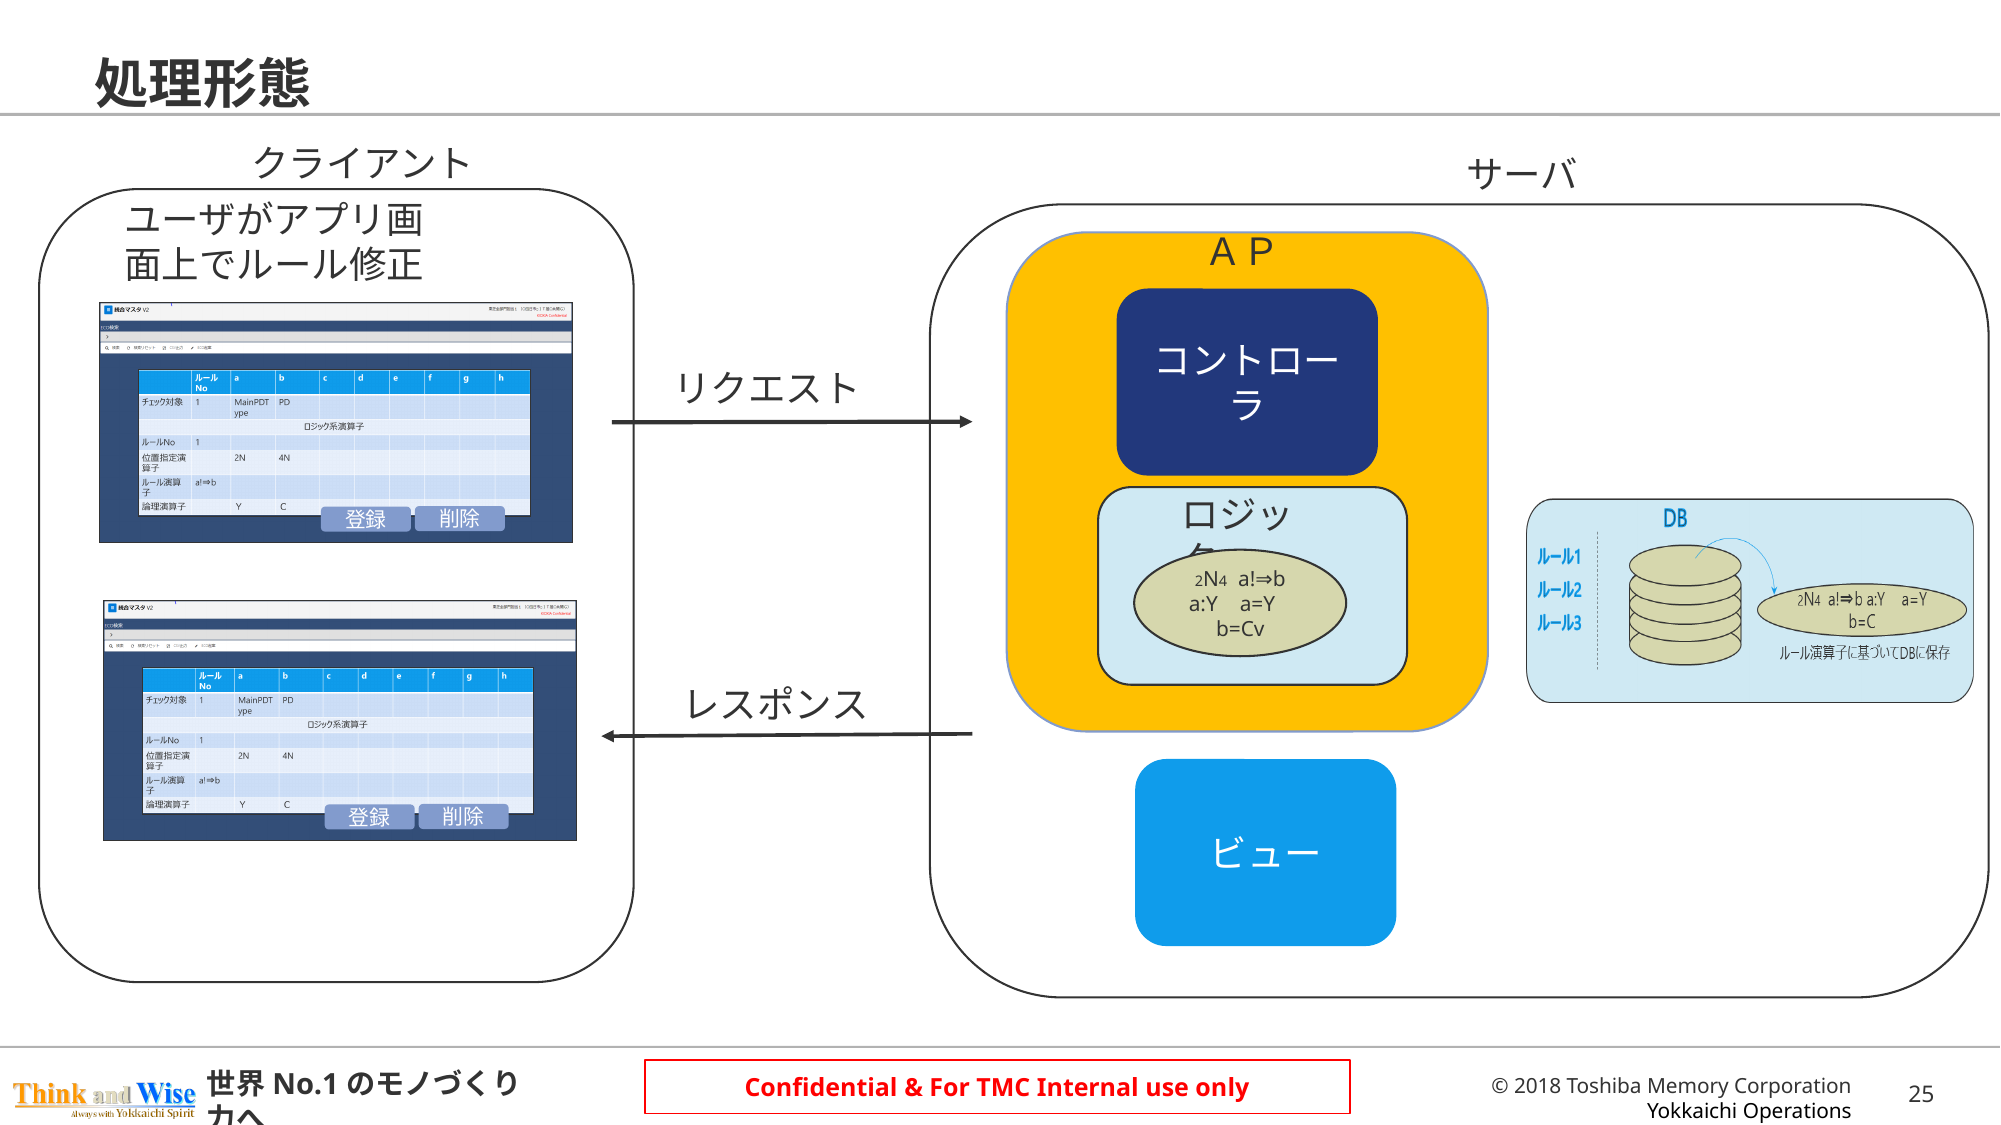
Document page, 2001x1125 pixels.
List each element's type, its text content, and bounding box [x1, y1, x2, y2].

text_box レスポンス [667, 673, 1004, 733]
text_box クライアント [236, 132, 573, 193]
picture [11, 1082, 198, 1119]
slide_number 24 [1866, 1065, 1935, 1125]
text_box コントローラ [1115, 287, 1379, 477]
text_box [38, 188, 635, 984]
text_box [601, 733, 973, 737]
text_box ＡＰ [1190, 220, 1452, 281]
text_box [103, 599, 577, 841]
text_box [99, 302, 573, 543]
picture [1526, 497, 1974, 703]
title 処理形態 [0, 7, 2000, 121]
text_box [928, 203, 1990, 999]
text_box ビュー [1134, 757, 1398, 948]
text_box サーバ [1451, 143, 1788, 204]
text_box リクエスト [658, 357, 928, 418]
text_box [1098, 483, 1408, 685]
